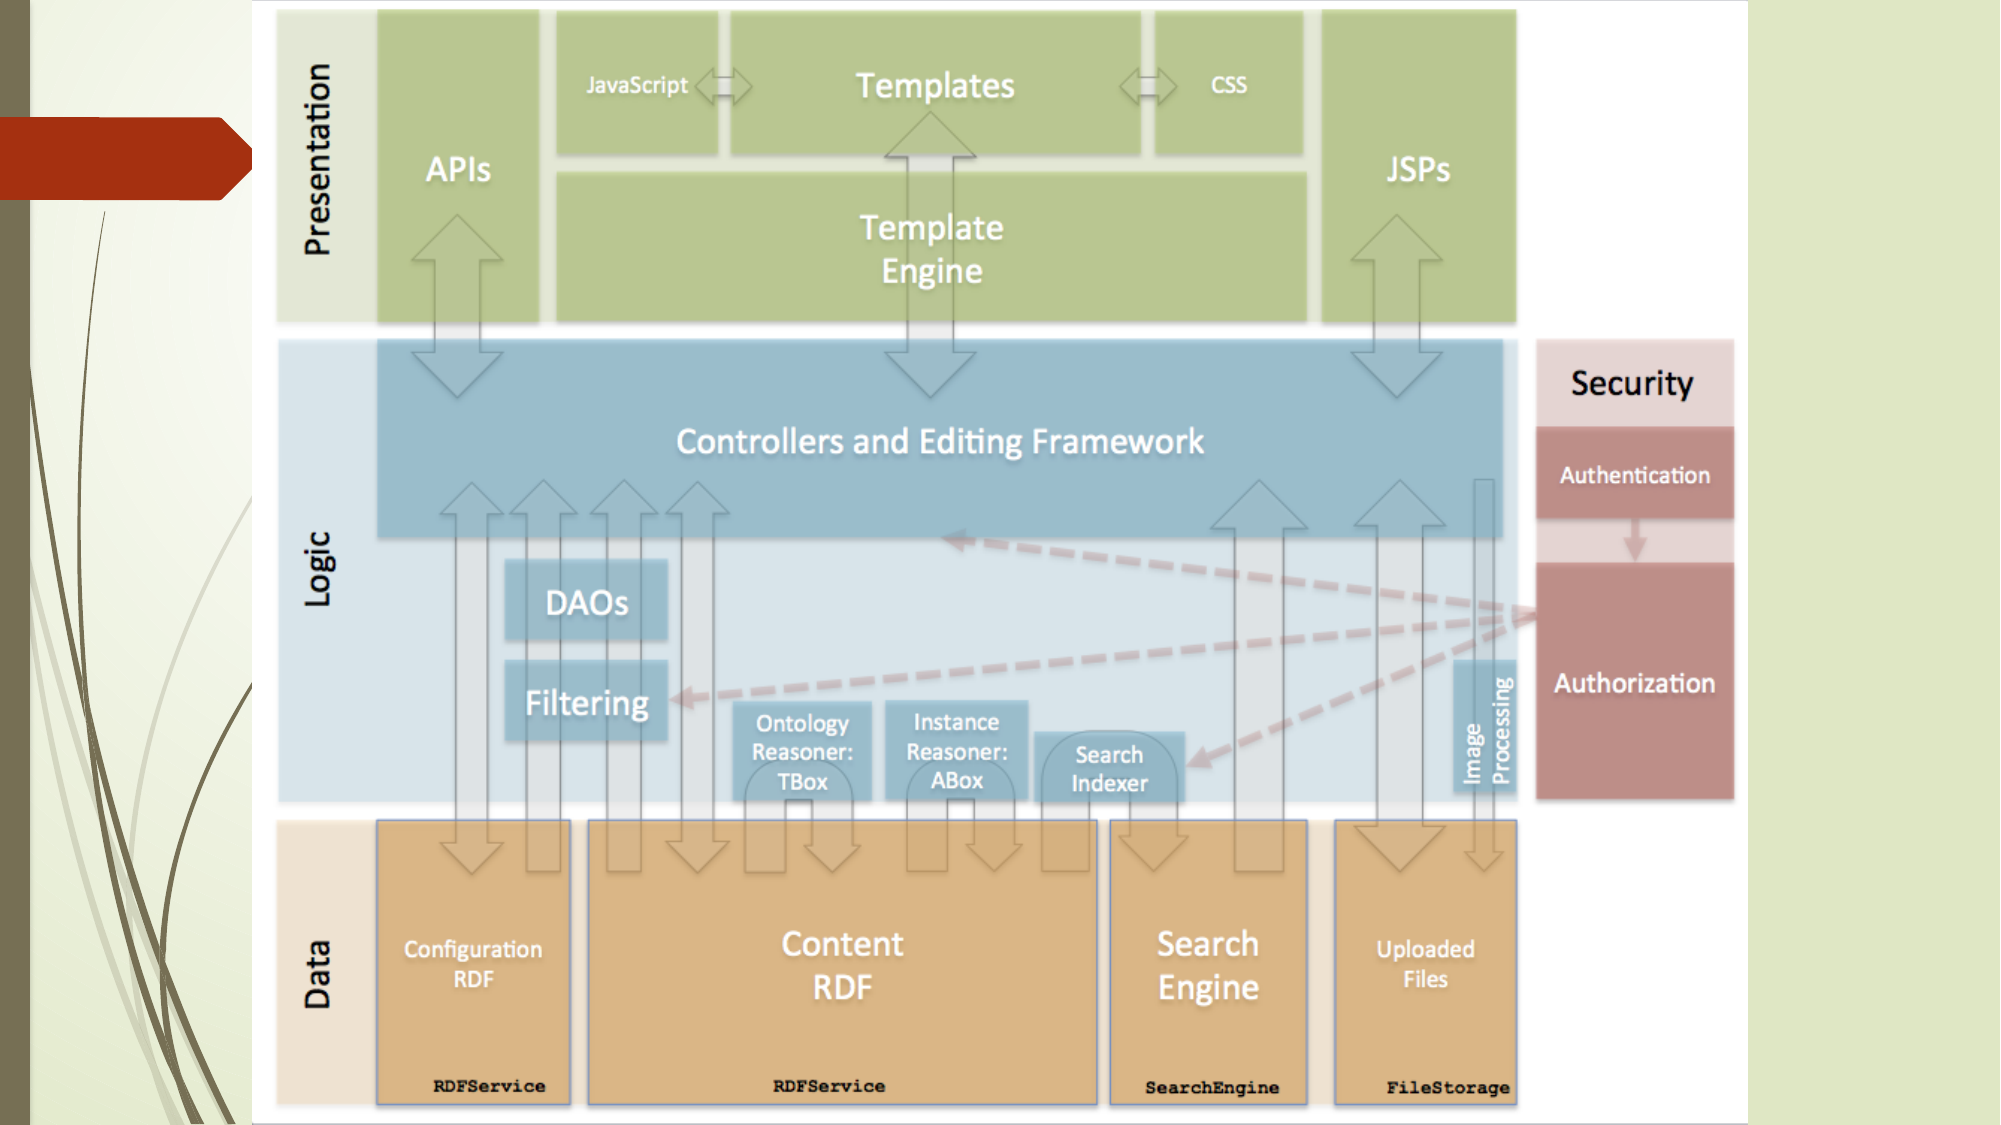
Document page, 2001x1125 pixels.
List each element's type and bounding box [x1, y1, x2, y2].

picture [251, 0, 1748, 1125]
